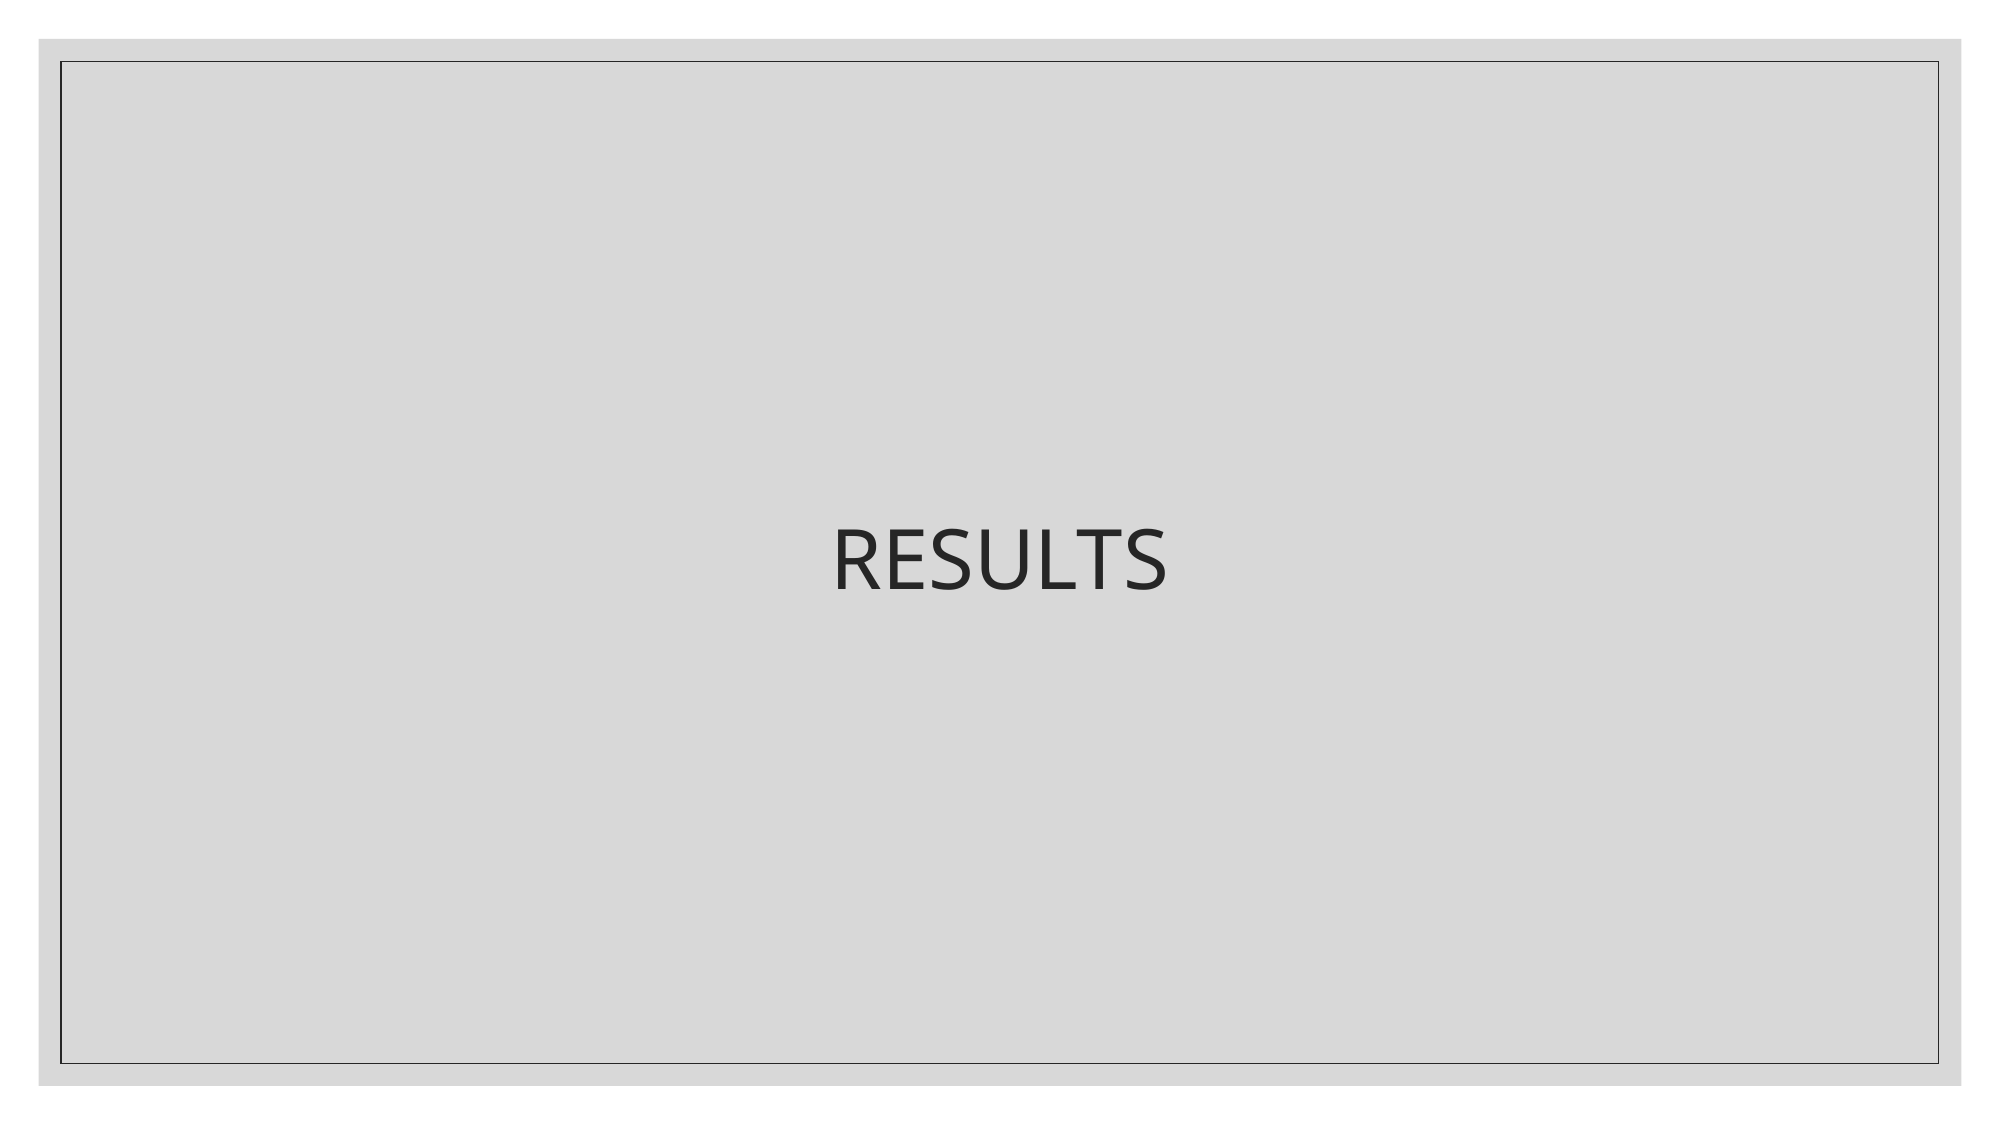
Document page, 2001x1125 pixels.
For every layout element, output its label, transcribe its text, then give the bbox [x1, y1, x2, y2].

title RESULTS [174, 450, 1825, 675]
